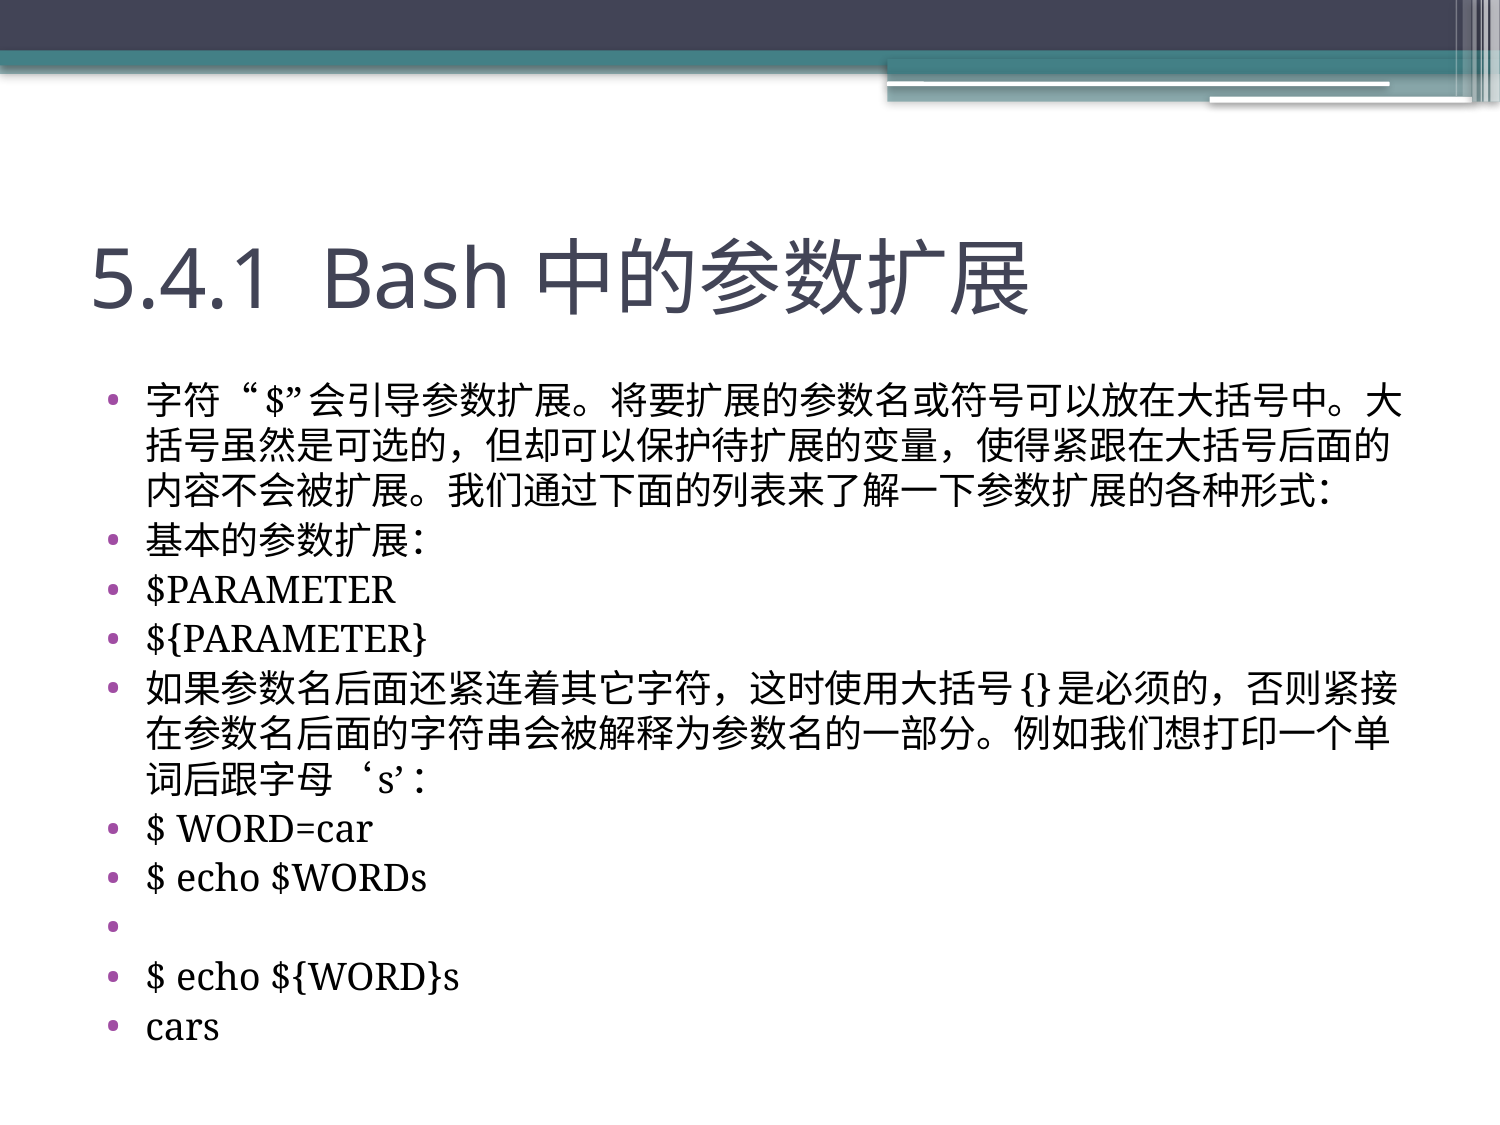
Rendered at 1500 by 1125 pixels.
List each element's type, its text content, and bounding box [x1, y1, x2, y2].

list 字符“$”会引导参数扩展。将要扩展的参数名或符号可以放在大括号中。大括号虽然是可选的，但却可以保护待扩展的变量，使得紧跟在大括号后面的内容不会被扩展。我们通过下面的列表来了解一下参数扩展的各种形式： 基本的参数扩展： $PARAMETER ${PARAMETER} 如果参数名后面还紧连着其它字符，这时使用大括号{}是必须的，否则紧接在参数名后面的字符串会被解释为参数名的一部分。例如我们想打印一个单词后跟字母‘s’： $ WORD=car $ echo $WORDs $ echo ${WORD}s cars [75, 368, 1425, 1079]
title 5.4.1 Bash中的参数扩展 [75, 187, 1425, 363]
